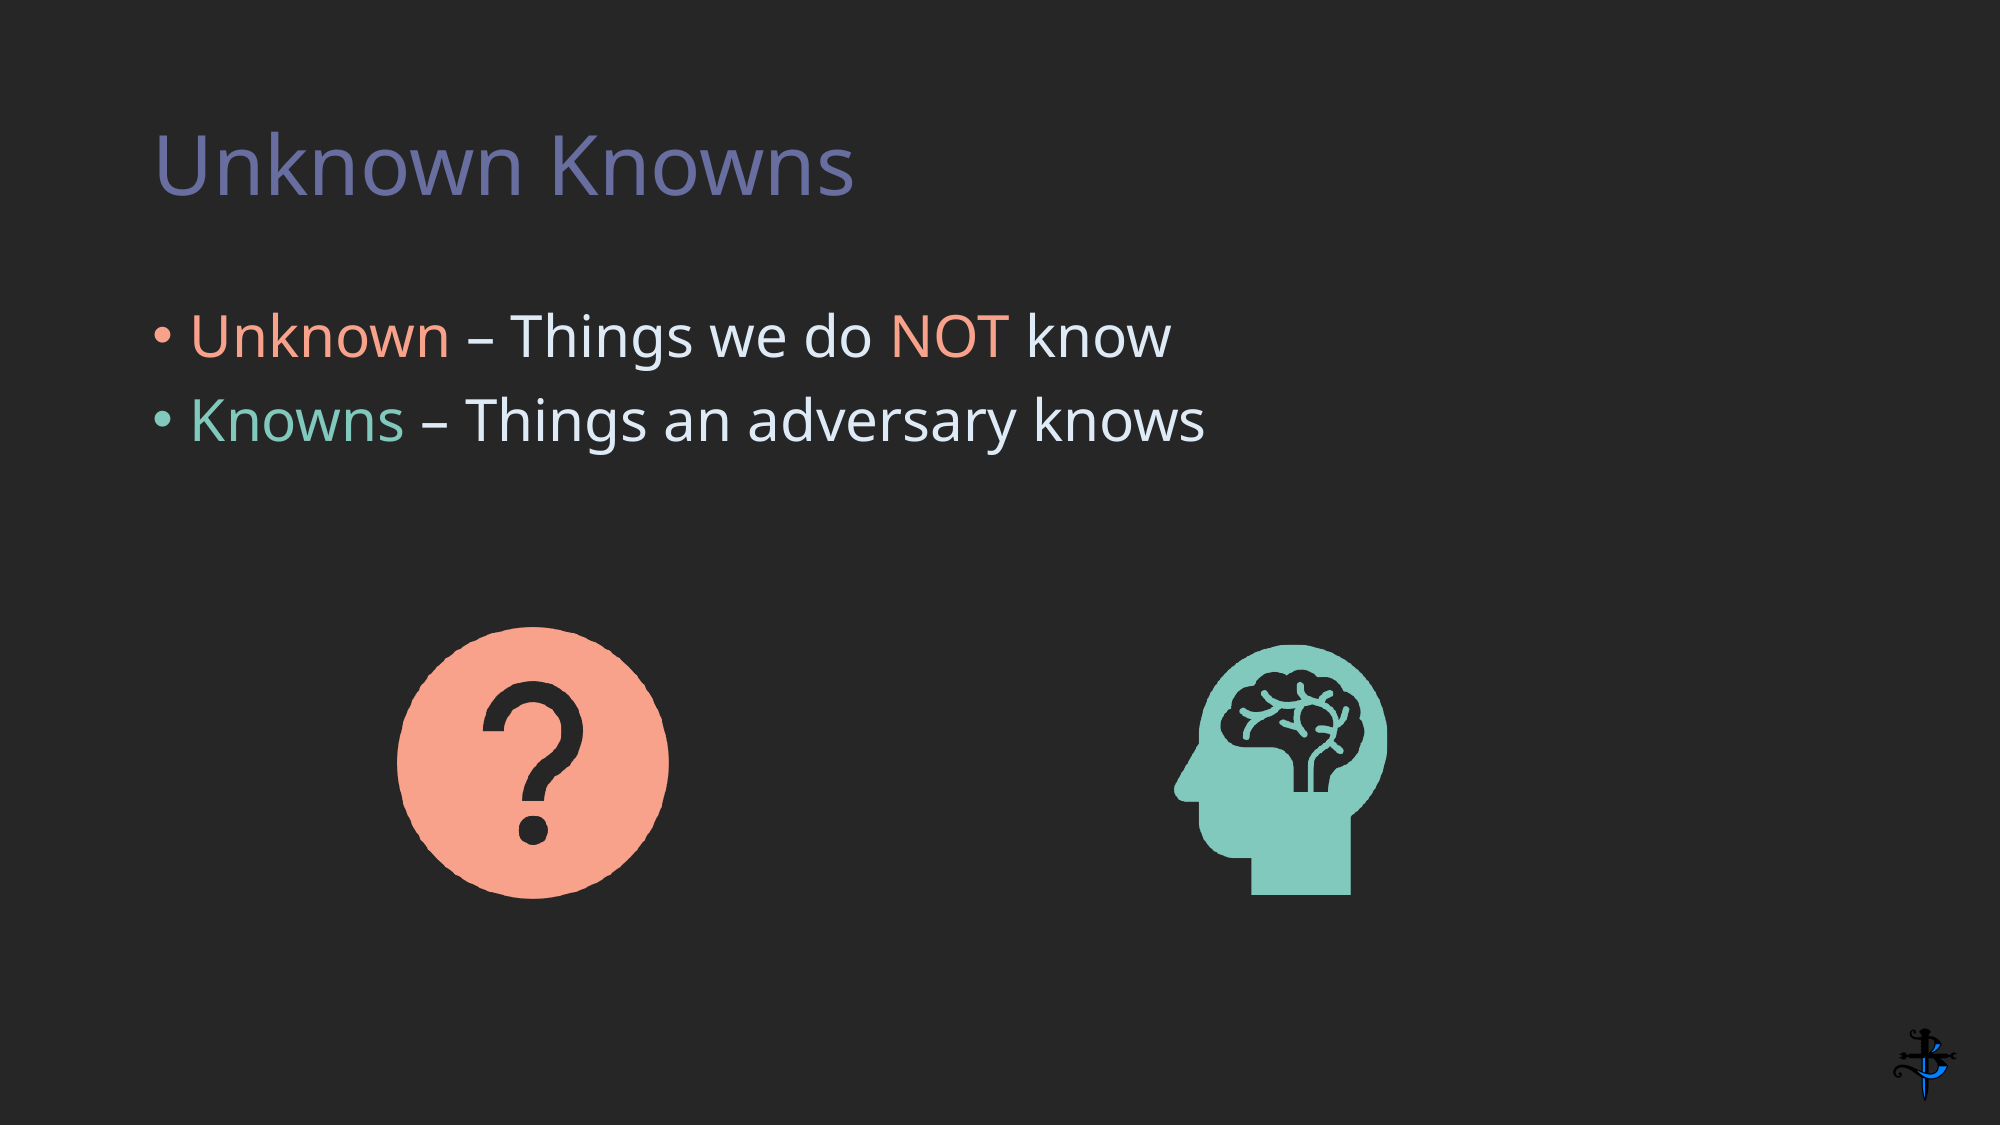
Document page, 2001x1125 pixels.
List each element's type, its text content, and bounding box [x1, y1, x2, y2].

list Unknown – Things we do NOT know Knowns – Things an adversary knows [137, 299, 1863, 1014]
picture [361, 591, 704, 934]
picture [1130, 619, 1431, 920]
picture [1862, 1002, 1988, 1125]
title Unknown Knowns [137, 59, 1863, 278]
